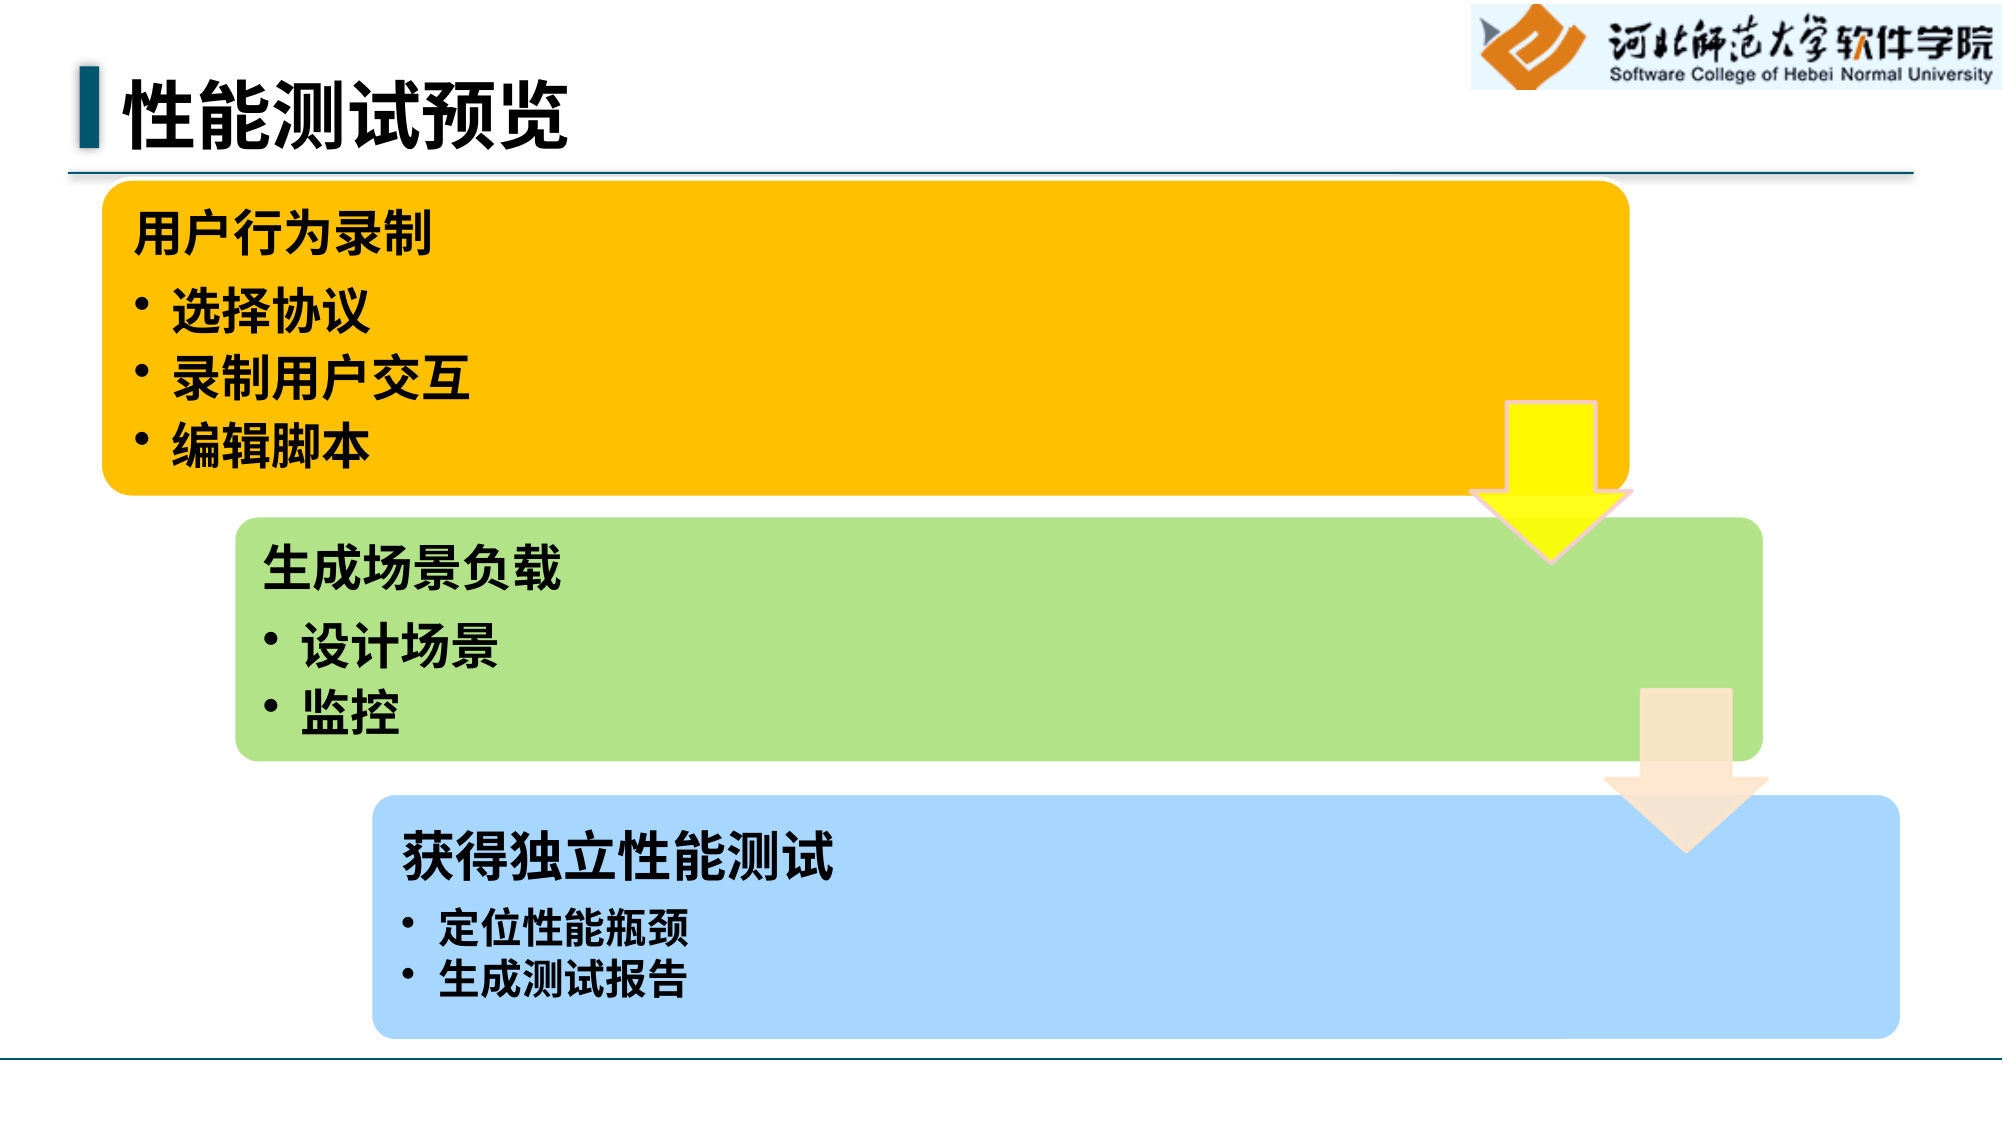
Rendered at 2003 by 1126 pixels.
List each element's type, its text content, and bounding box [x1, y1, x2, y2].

picture [1471, 4, 2002, 90]
title 性能测试预览 [103, 66, 1462, 162]
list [99, 195, 1903, 1024]
